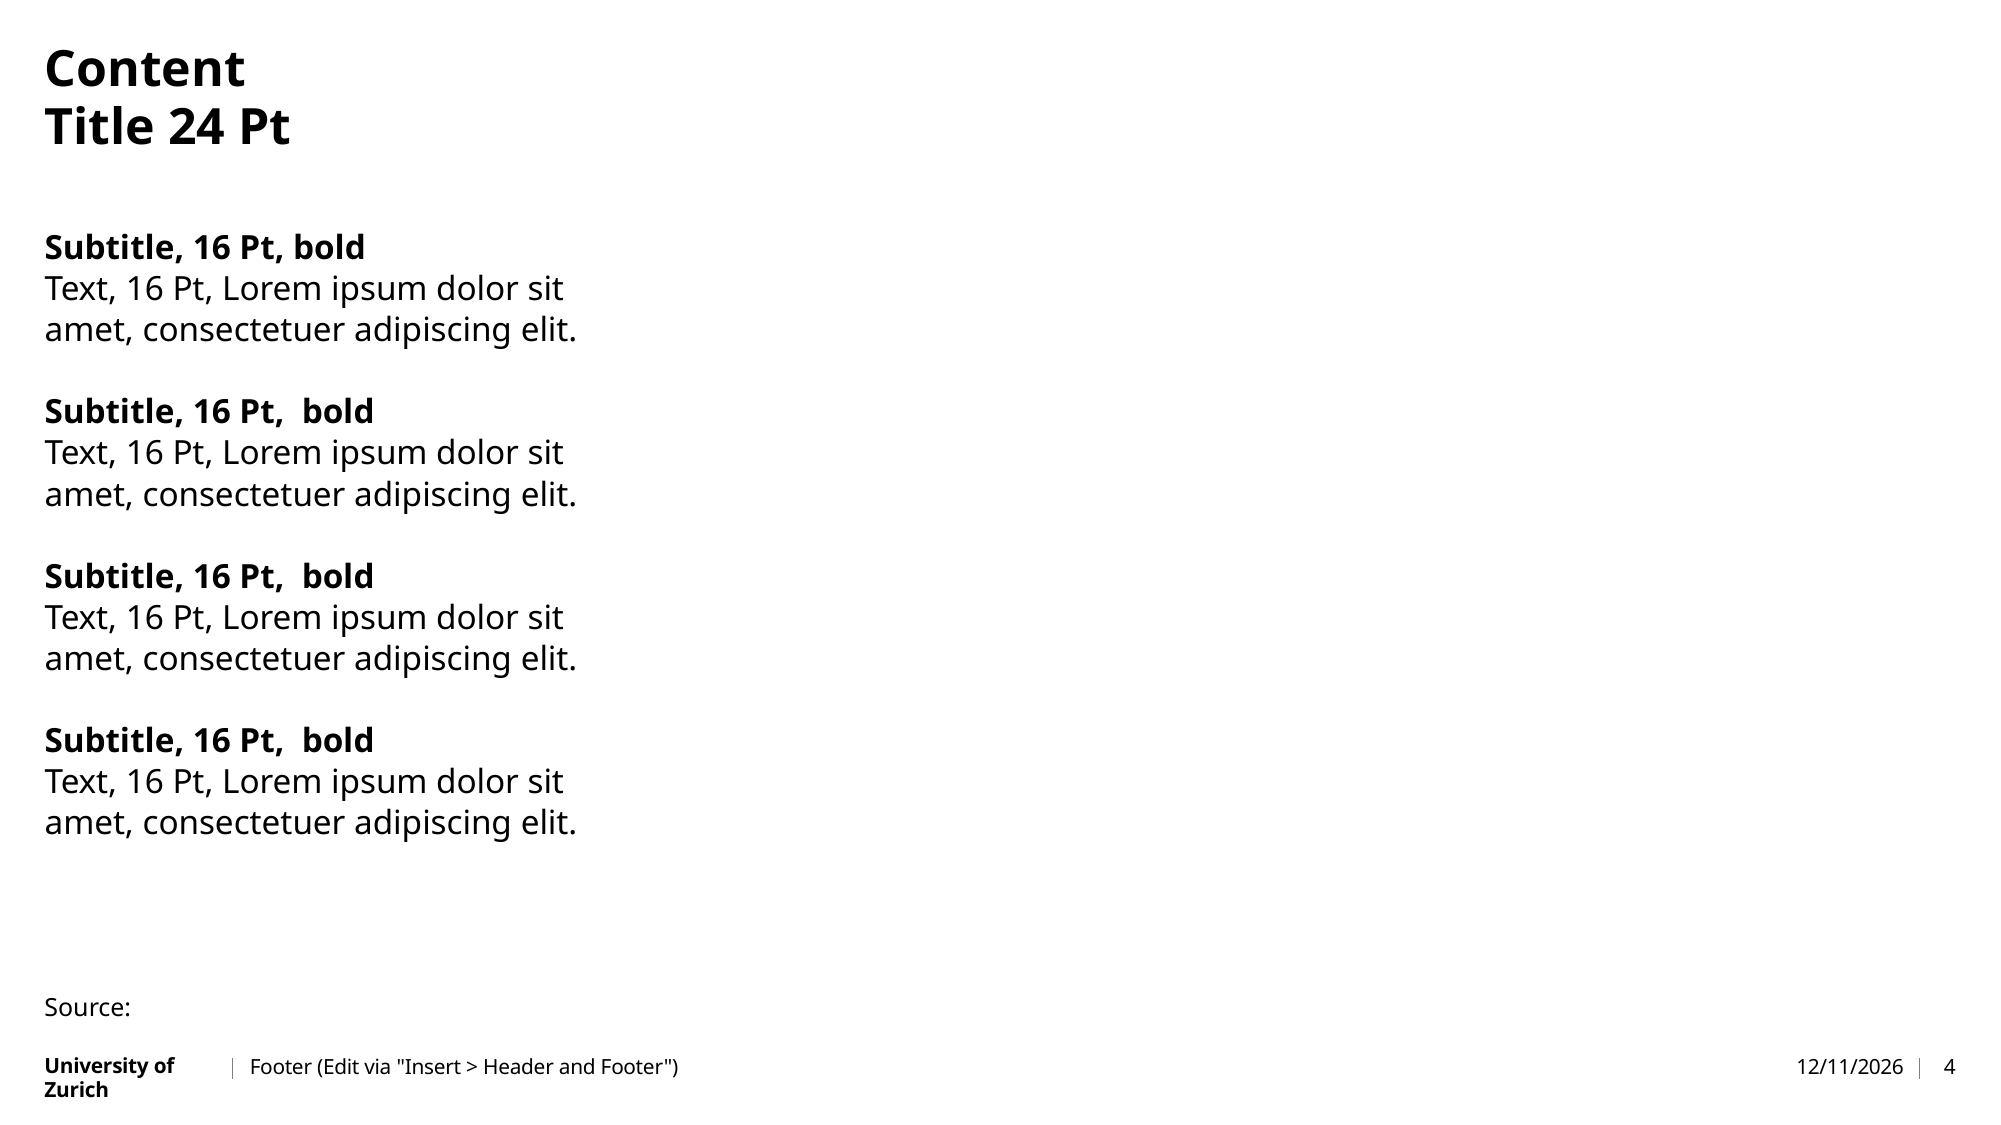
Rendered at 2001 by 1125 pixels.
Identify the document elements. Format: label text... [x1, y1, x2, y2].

footer Footer (Edit via "Insert > Header and Footer") [249, 1053, 1550, 1078]
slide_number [1708, 1053, 1904, 1078]
slide_number 4 [1921, 1053, 1956, 1078]
title Content Title 24 Pt [44, 40, 1957, 143]
list Subtitle, 16 Pt, bold Text, 16 Pt, Lorem ipsum dolor sit amet, consectetuer adipiscing elit. Subtitle, 16 Pt, bold Text, 16 Pt, Lorem ipsum dolor sit amet, consectetuer adipiscing elit. Subtitle, 16 Pt, bold Text, 16 Pt, Lorem ipsum dolor sit amet, consectetuer adipiscing elit. Subtitle, 16 Pt, bold Text, 16 Pt, Lorem ipsum dolor sit amet, consectetuer adipiscing elit. [44, 224, 1956, 1002]
list Source: [44, 987, 1000, 1022]
